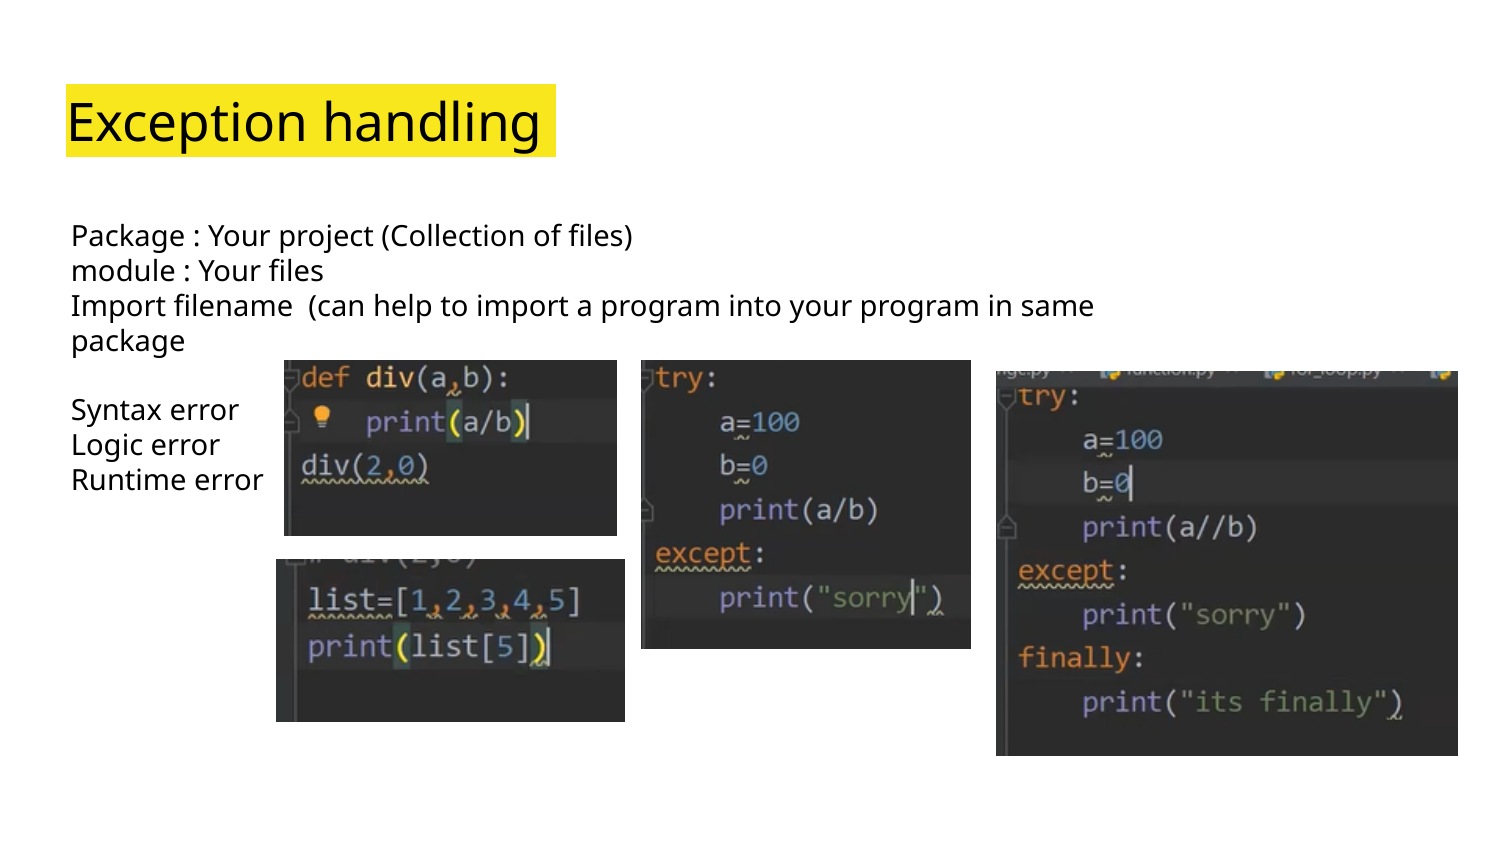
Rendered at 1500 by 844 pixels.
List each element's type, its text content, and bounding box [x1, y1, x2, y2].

text_box Package : Your project (Collection of files) module : Your files Import filename (can help to import a program into your program in same package Syntax error Logic error Runtime error [55, 201, 1225, 652]
picture [641, 360, 972, 649]
title Exception handling [51, 72, 1449, 167]
picture [995, 371, 1458, 756]
picture [275, 559, 626, 722]
picture [284, 360, 617, 536]
